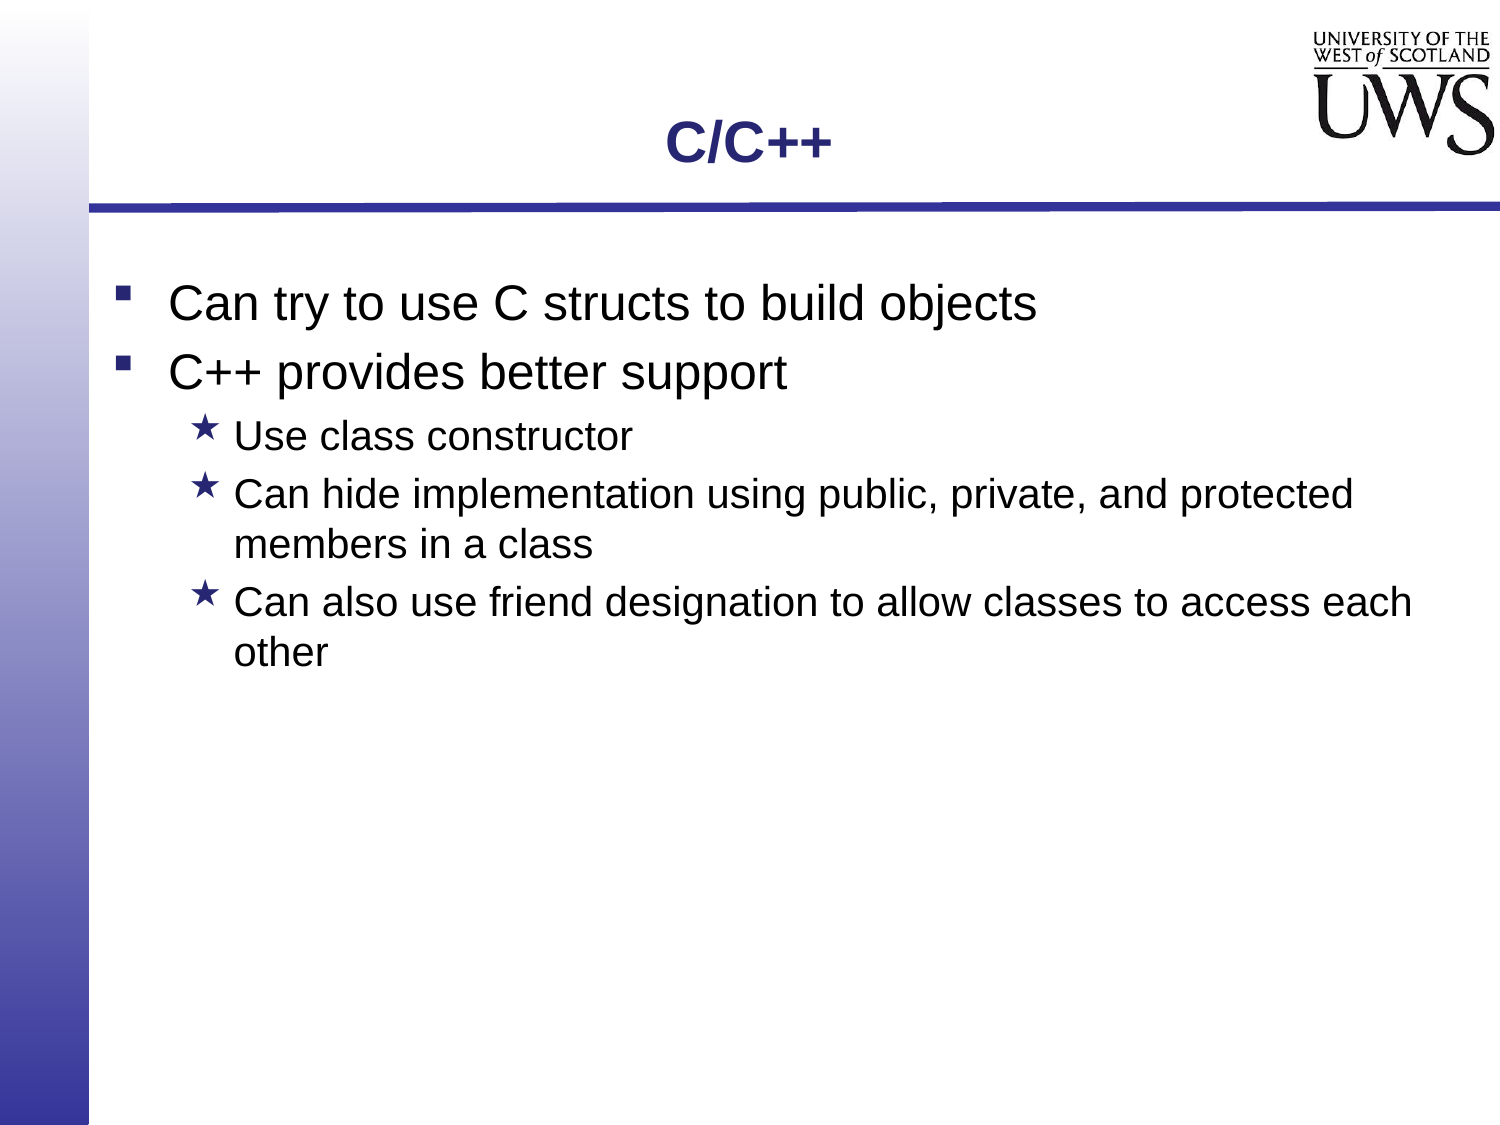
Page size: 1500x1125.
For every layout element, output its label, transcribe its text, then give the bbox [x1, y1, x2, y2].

picture [1307, 25, 1500, 161]
title C/C++ [75, 45, 1425, 233]
list Can try to use C structs to build objects C++ provides better support Use class constructor Can hide implementation using public, private, and protected members in a class Can also use friend designation to allow classes to access each other [96, 262, 1447, 1005]
